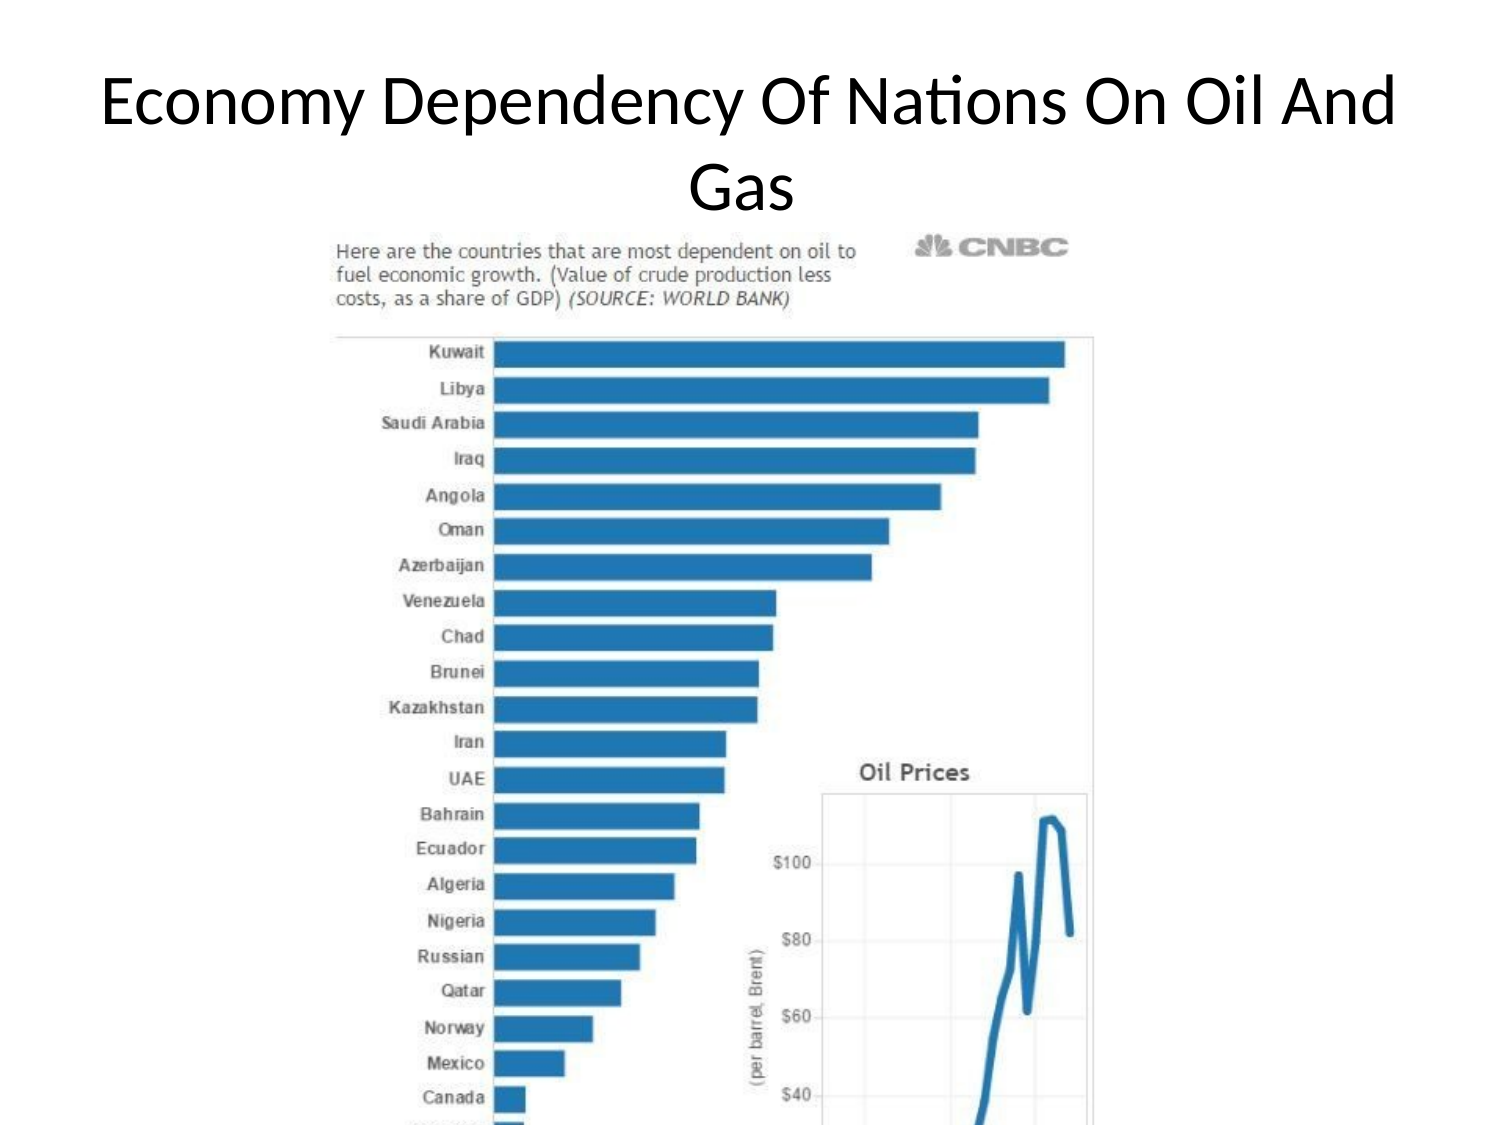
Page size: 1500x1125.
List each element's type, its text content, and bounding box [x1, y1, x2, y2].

picture [305, 232, 1135, 1125]
title Economy Dependency Of Nations On Oil And Gas [75, 45, 1425, 233]
